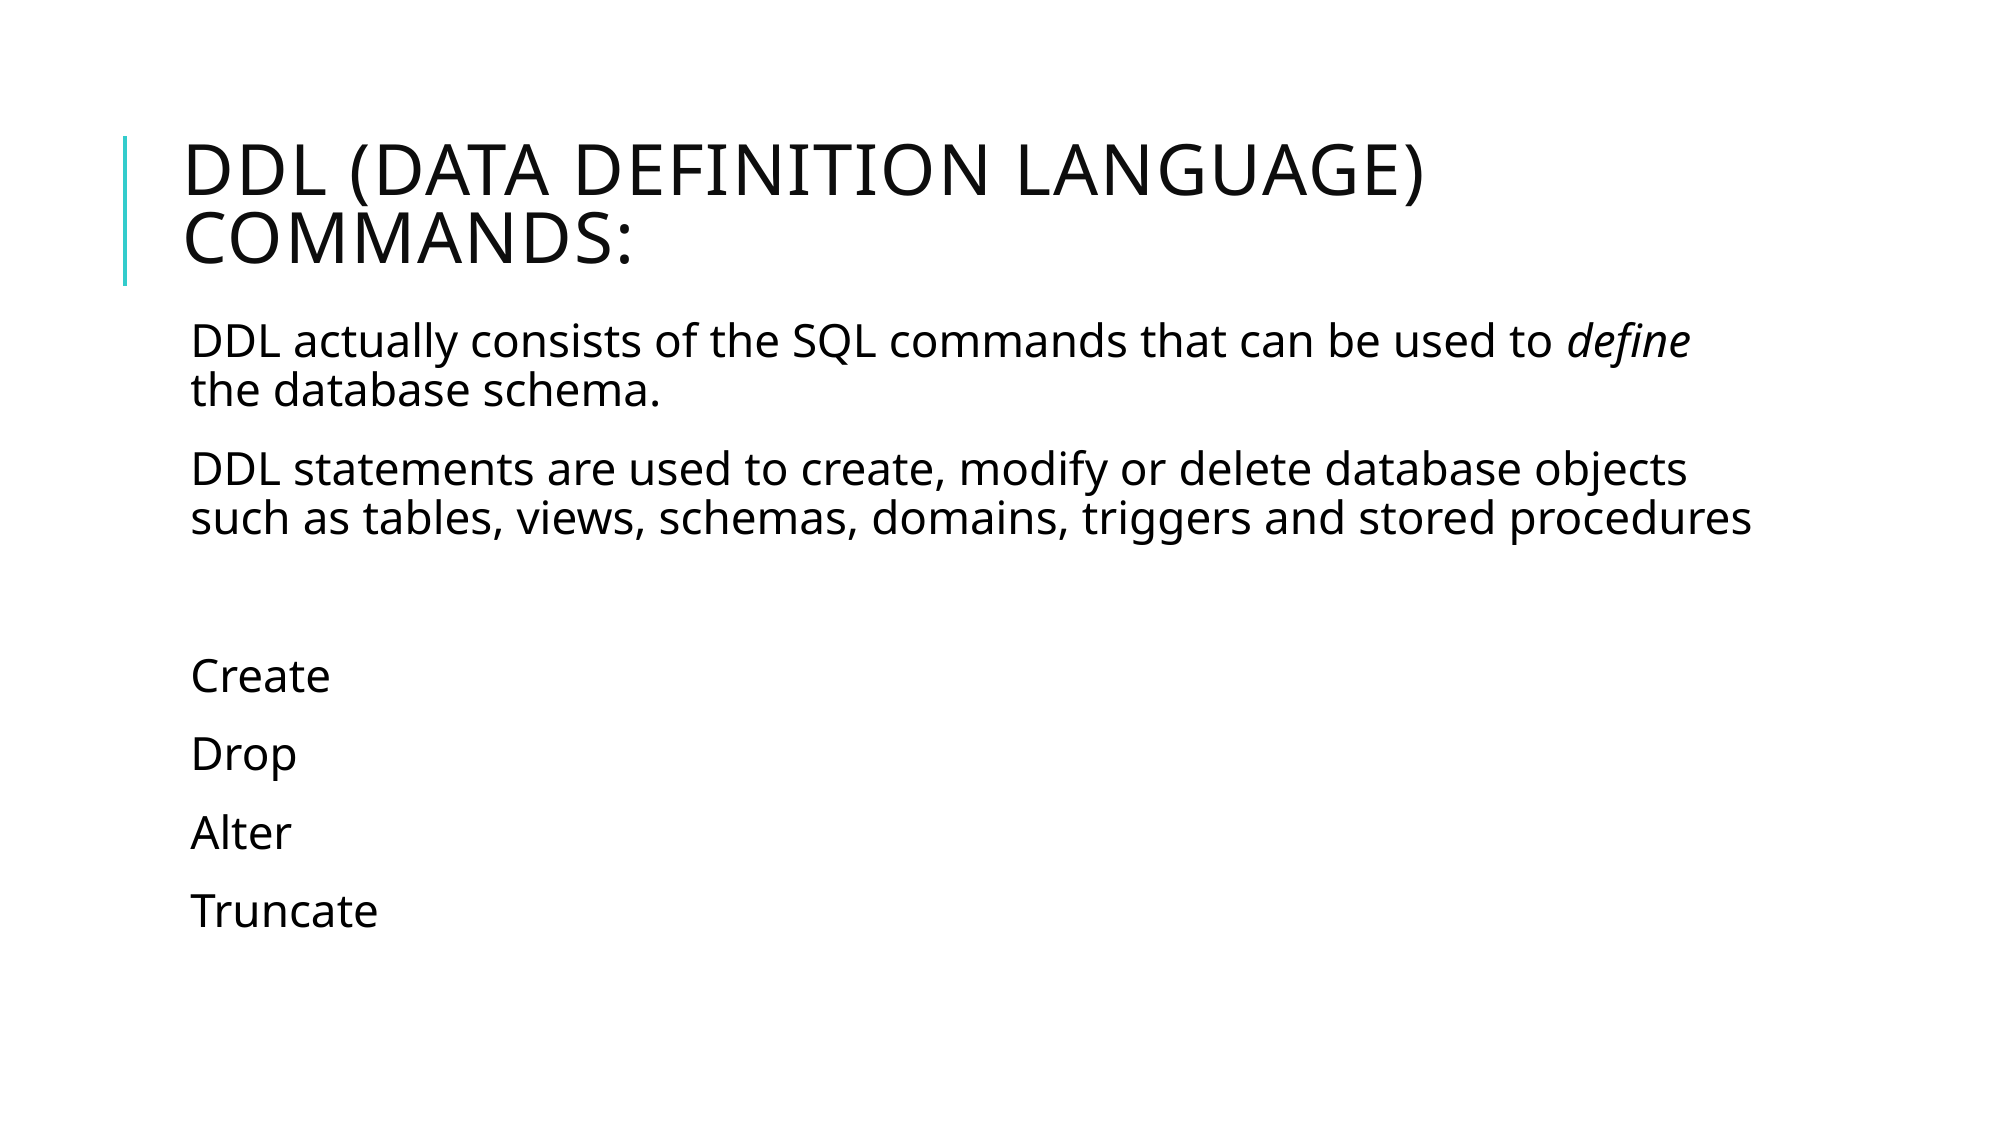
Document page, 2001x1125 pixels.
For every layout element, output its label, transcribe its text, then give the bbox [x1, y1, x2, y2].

title DDL (Data Definition Language) commands: [168, 133, 1763, 285]
list DDL actually consists of the SQL commands that can be used to define the database schema. DDL statements are used to create, modify or delete database objects such as tables, views, schemas, domains, triggers and stored procedures Create Drop Alter Truncate [168, 310, 1763, 1035]
